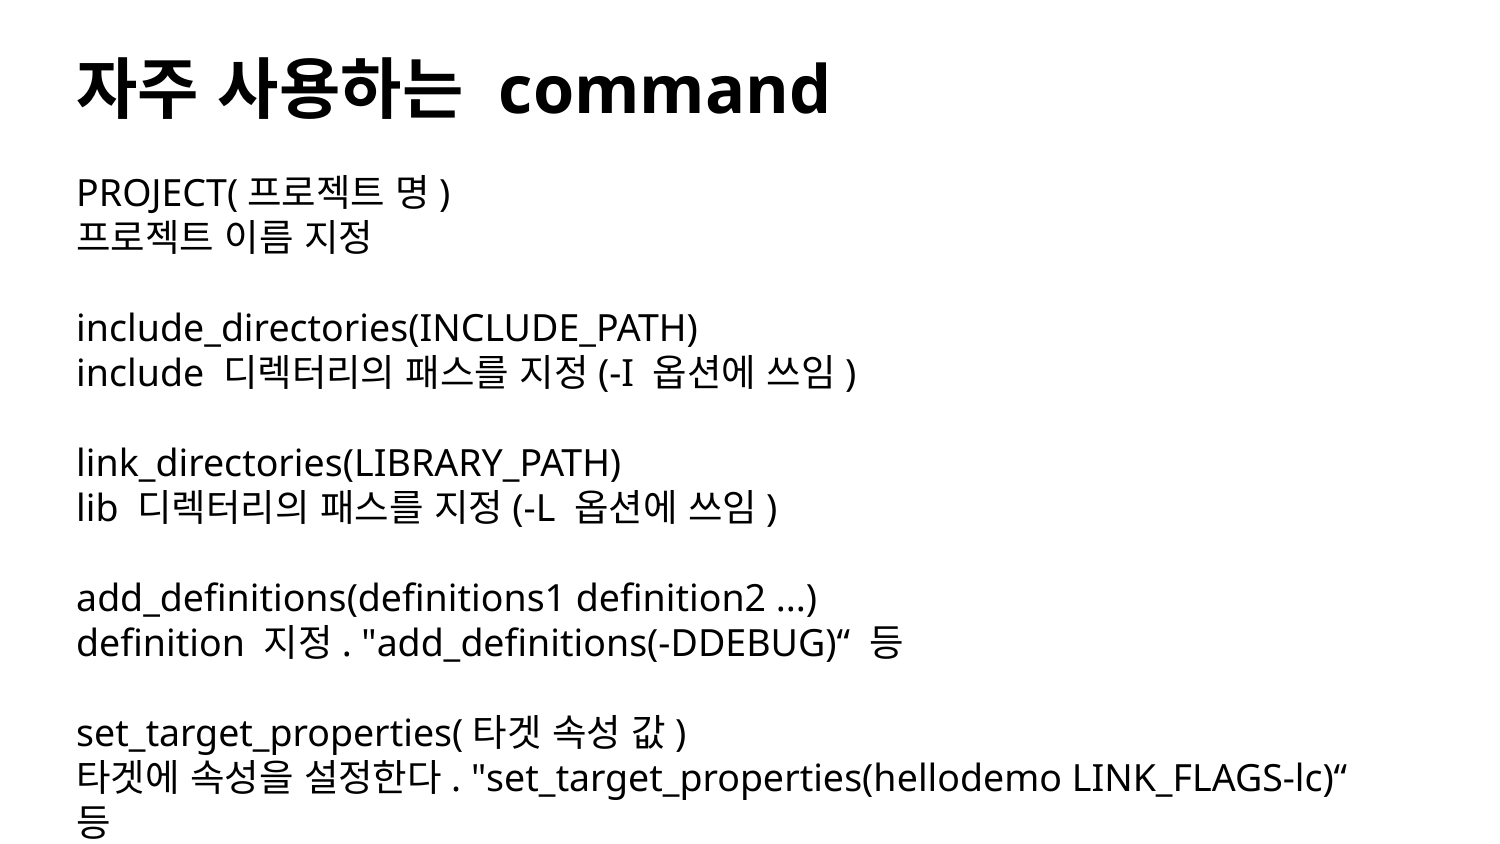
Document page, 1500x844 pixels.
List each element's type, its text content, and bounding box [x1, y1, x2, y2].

text_box 자주 사용하는 command [61, 32, 928, 118]
text_box PROJECT(프로젝트 명) 프로젝트 이름 지정 include_directories(INCLUDE_PATH) include 디렉터리의 패스를 지정(-I 옵션에 쓰임) link_directories(LIBRARY_PATH) lib 디렉터리의 패스를 지정(-L 옵션에 쓰임) add_definitions(definitions1 definition2 ...) definition 지정. "add_definitions(-DDEBUG)“ 등 set_target_properties(타겟 속성 값) 타겟에 속성을 설정한다. "set_target_properties(hellodemo LINK_FLAGS-lc)“ 등 [61, 161, 1412, 844]
